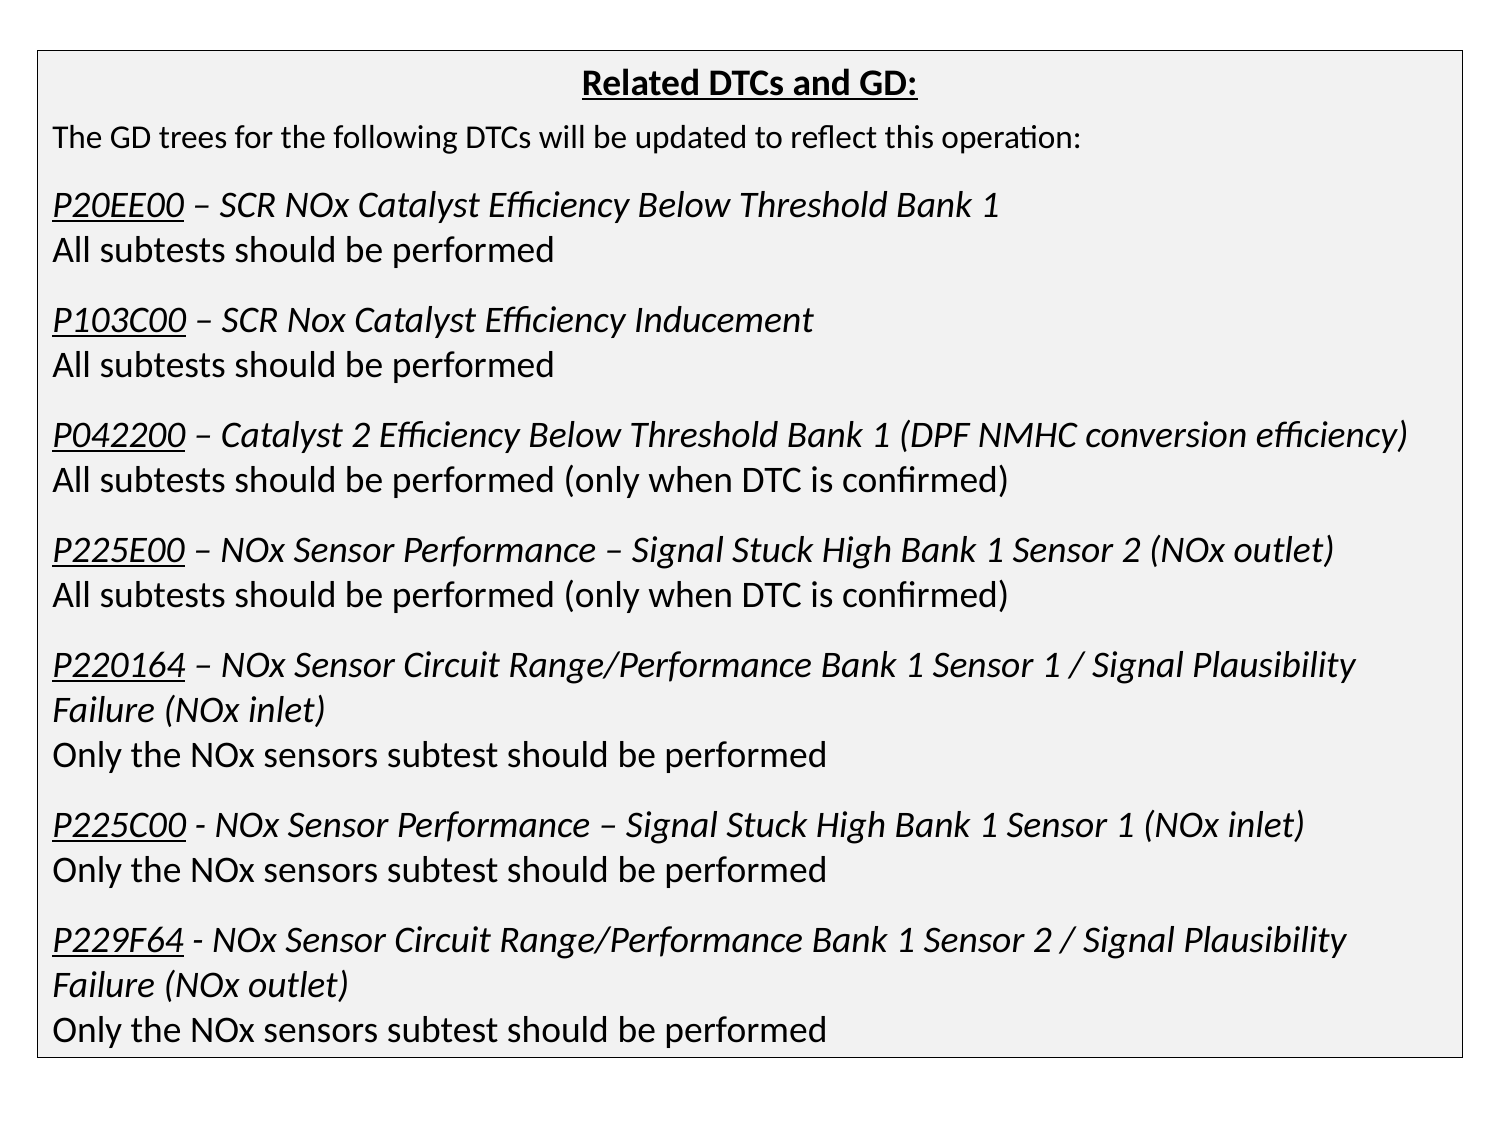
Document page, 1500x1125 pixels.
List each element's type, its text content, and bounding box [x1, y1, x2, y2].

text_box Related DTCs and GD: The GD trees for the following DTCs will be updated to reflect this operation: P20EE00 – SCR NOx Catalyst Efficiency Below Threshold Bank 1 All subtests should be performed P103C00 – SCR Nox Catalyst Efficiency Inducement All subtests should be performed P042200 – Catalyst 2 Efficiency Below Threshold Bank 1 (DPF NMHC conversion efficiency) All subtests should be performed (only when DTC is confirmed) P225E00 – NOx Sensor Performance – Signal Stuck High Bank 1 Sensor 2 (NOx outlet) All subtests should be performed (only when DTC is confirmed) P220164 – NOx Sensor Circuit Range/Performance Bank 1 Sensor 1 / Signal Plausibility Failure (NOx inlet) Only the NOx sensors subtest should be performed P225C00 - NOx Sensor Performance – Signal Stuck High Bank 1 Sensor 1 (NOx inlet) Only the NOx sensors subtest should be performed P229F64 - NOx Sensor Circuit Range/Performance Bank 1 Sensor 2 / Signal Plausibility Failure (NOx outlet) Only the NOx sensors subtest should be performed [37, 50, 1463, 1058]
